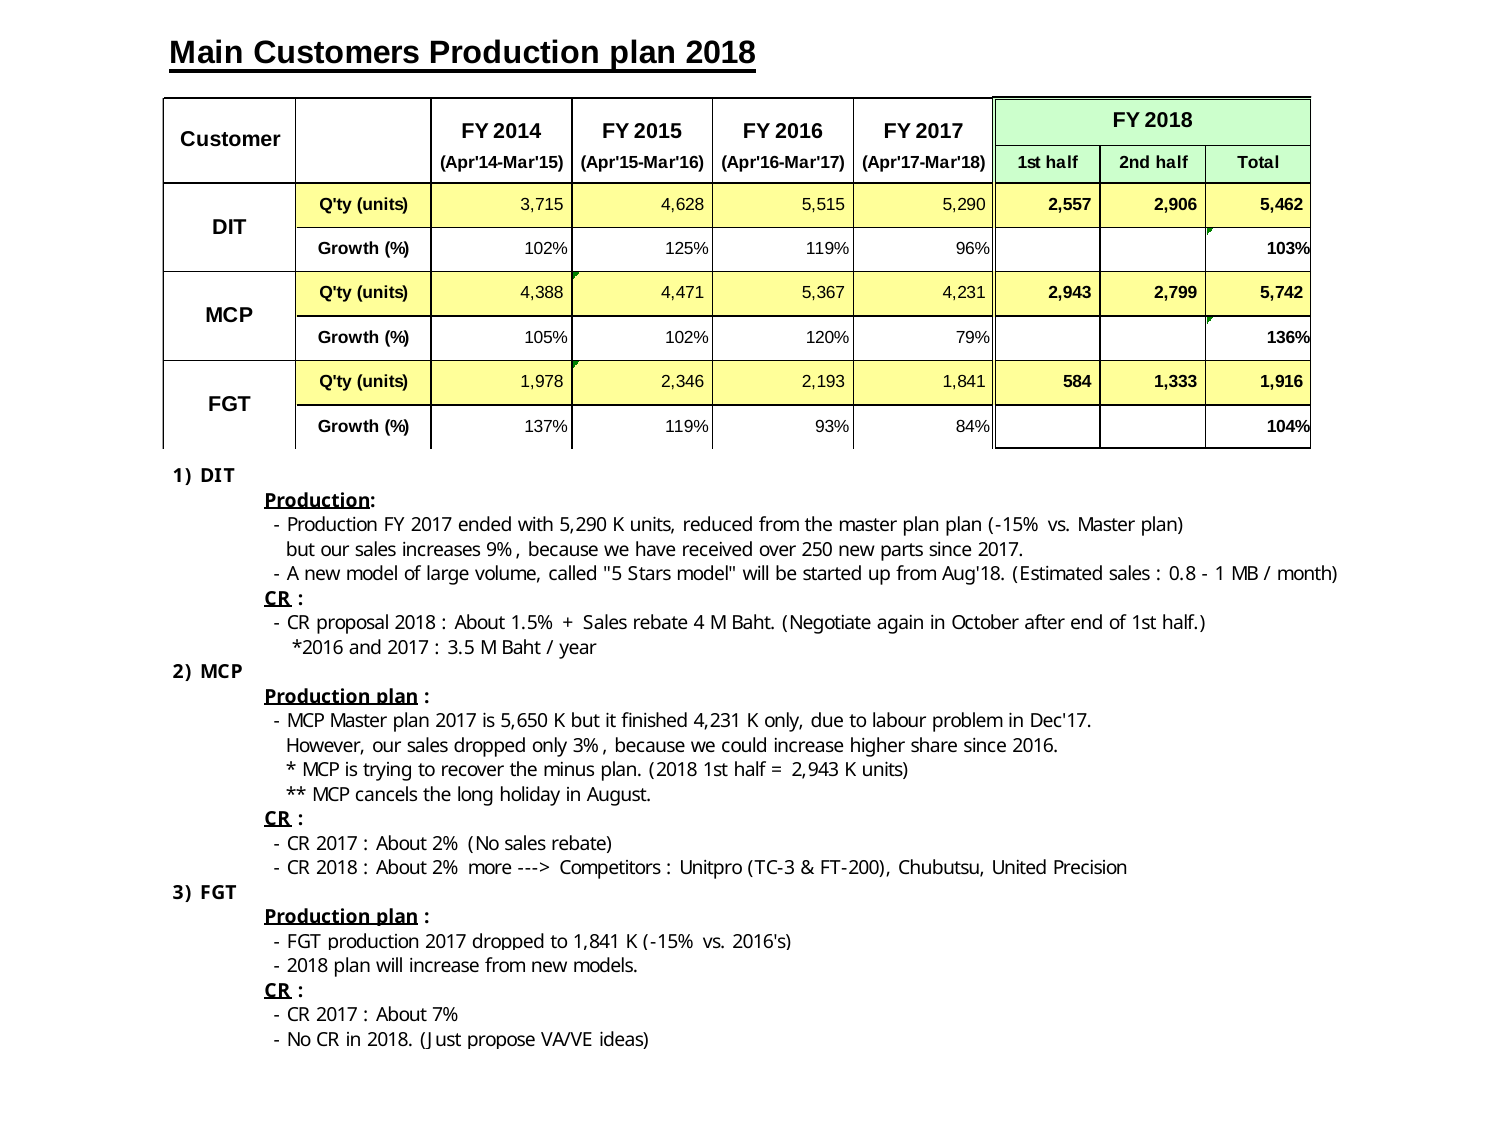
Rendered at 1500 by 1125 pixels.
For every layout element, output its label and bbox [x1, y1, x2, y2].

picture [162, 20, 1313, 451]
picture [162, 460, 1426, 1051]
